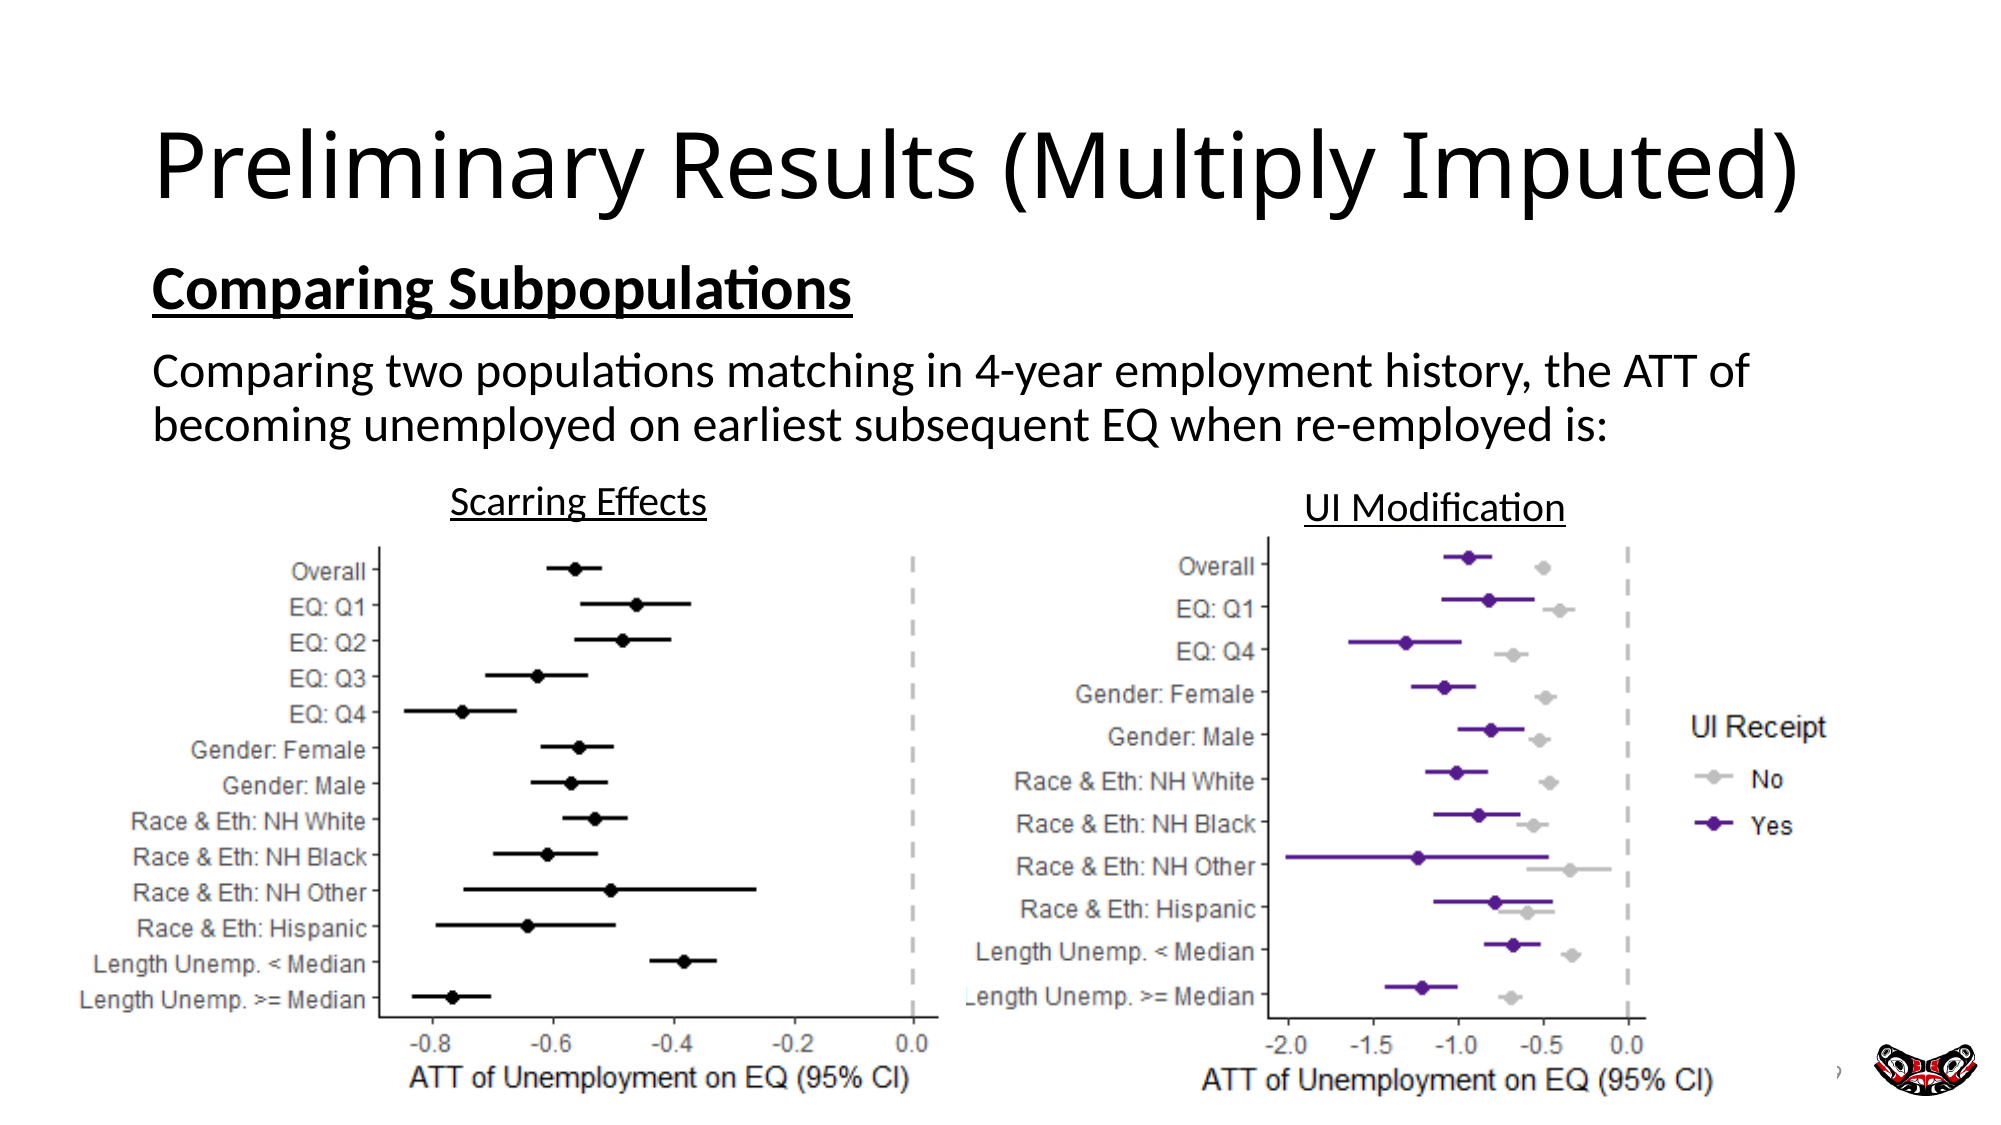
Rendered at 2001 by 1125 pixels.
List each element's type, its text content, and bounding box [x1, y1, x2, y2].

slide_number 29 [1837, 1042, 1858, 1103]
text_box UI Modification [1289, 472, 1651, 531]
list Comparing Subpopulations Comparing two populations matching in 4-year employment history, the ATT of becoming unemployed on earliest subsequent EQ when re-employed is: [137, 248, 1863, 1125]
title Preliminary Results (Multiply Imputed) [137, 59, 1863, 248]
text_box Scarring Effects [435, 466, 796, 531]
picture [61, 539, 947, 1104]
picture [965, 531, 1837, 1103]
picture [1863, 1043, 2000, 1101]
